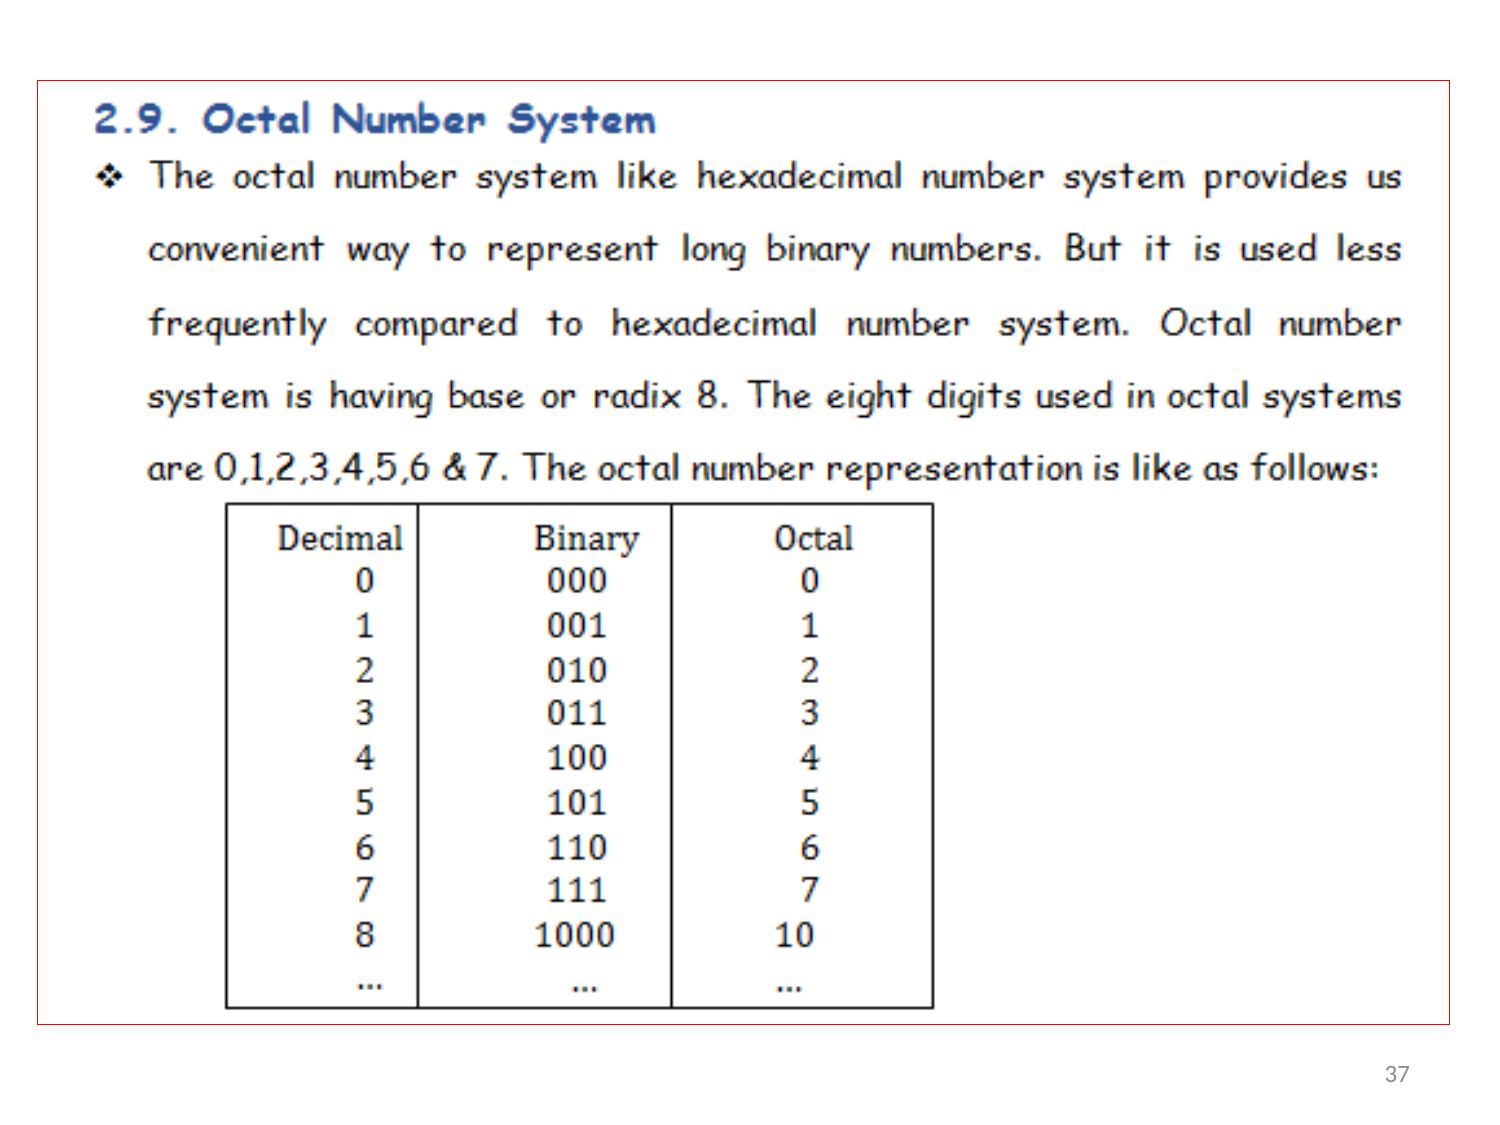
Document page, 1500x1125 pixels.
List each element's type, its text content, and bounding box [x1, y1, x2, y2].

slide_number 37 [1074, 1042, 1425, 1103]
picture [37, 79, 1451, 1026]
